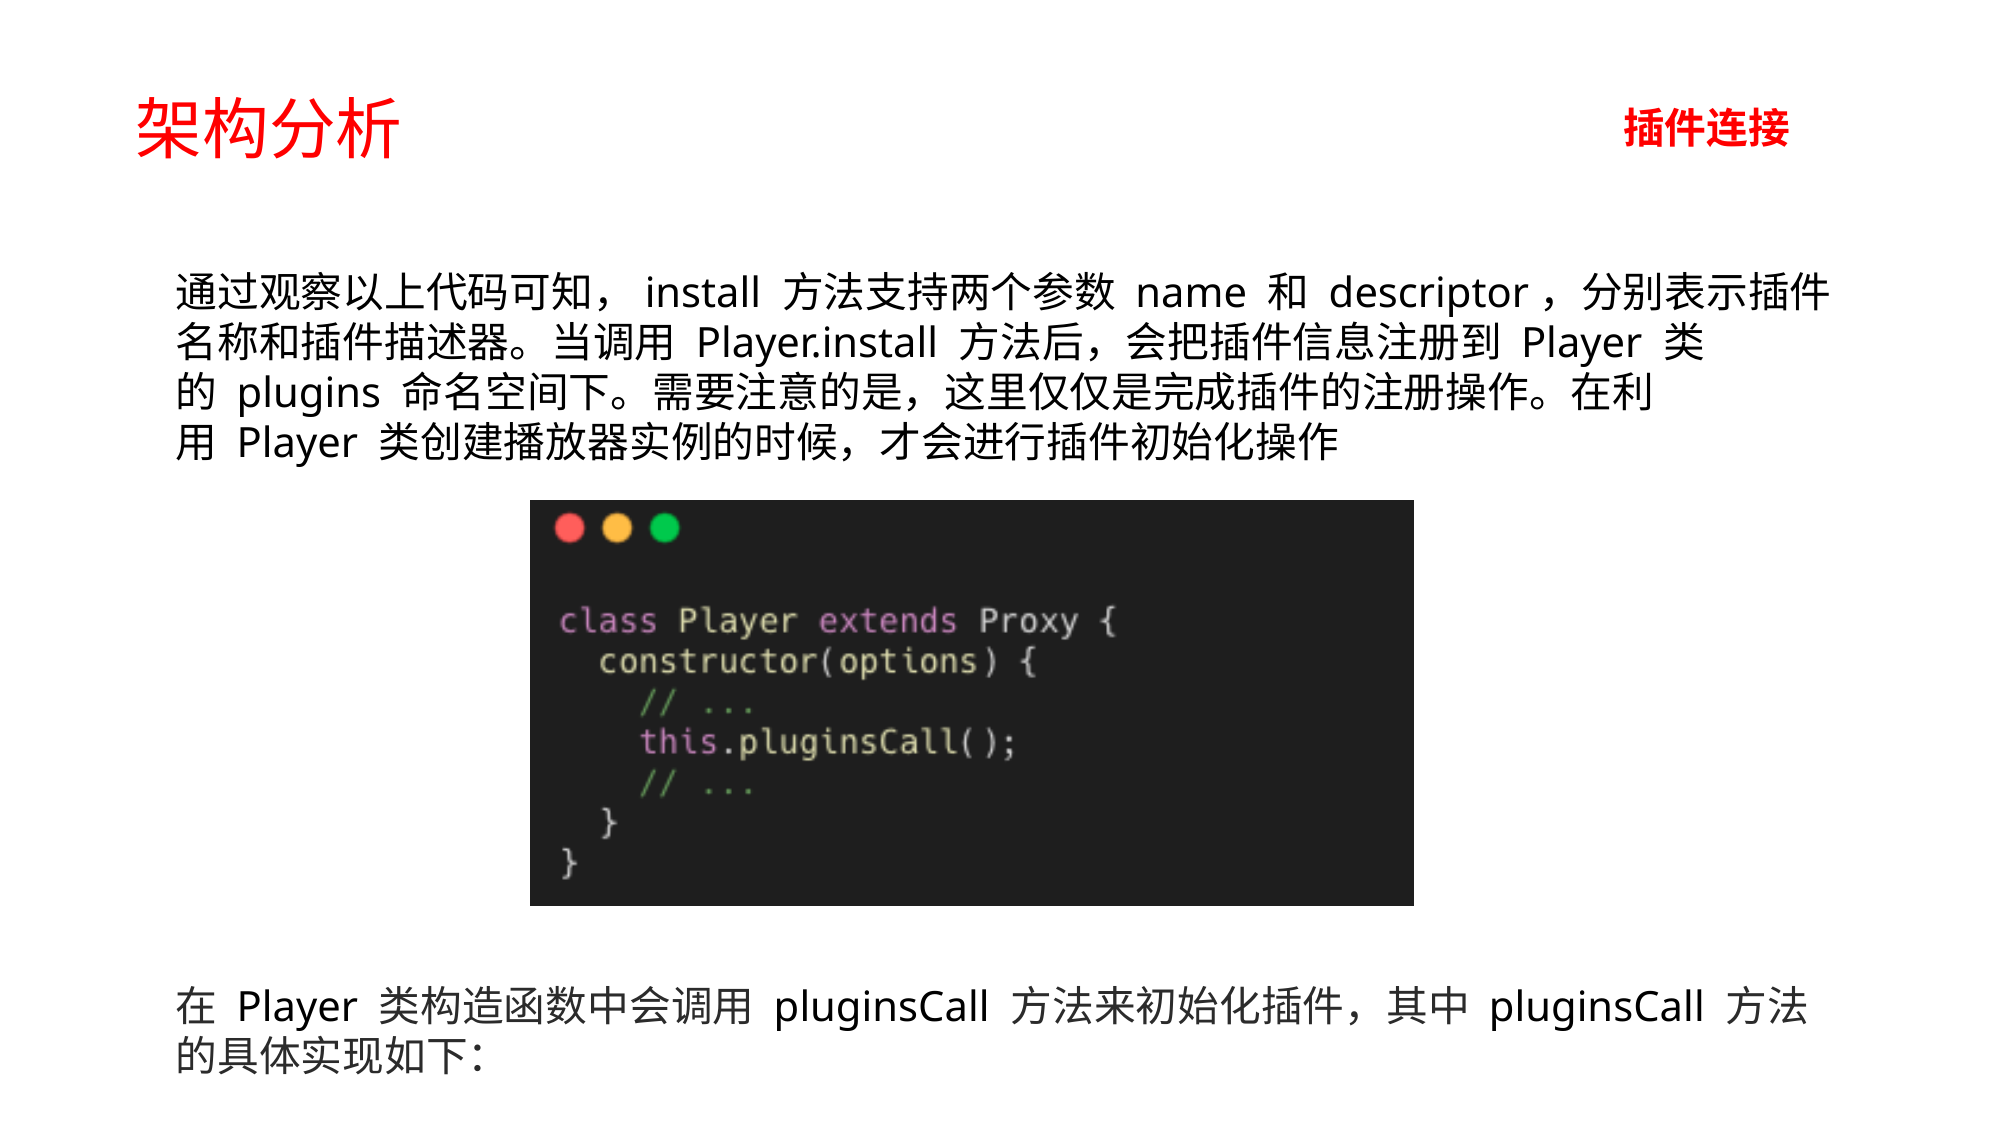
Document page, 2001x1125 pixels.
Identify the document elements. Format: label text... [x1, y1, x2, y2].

text_box 通过观察以上代码可知，install 方法支持两个参数 name 和 descriptor，分别表示插件名称和插件描述器。当调用 Player.install 方法后，会把插件信息注册到 Player 类的 plugins 命名空间下。需要注意的是，这里仅仅是完成插件的注册操作。在利用 Player 类创建播放器实例的时候，才会进行插件初始化操作 [160, 258, 1853, 473]
picture [530, 500, 1414, 906]
text_box 插件连接 [1608, 94, 1806, 160]
text_box 在 Player 类构造函数中会调用 pluginsCall 方法来初始化插件，其中 pluginsCall 方法的具体实现如下： [160, 971, 1853, 1087]
text_box 架构分析 [121, 79, 418, 175]
